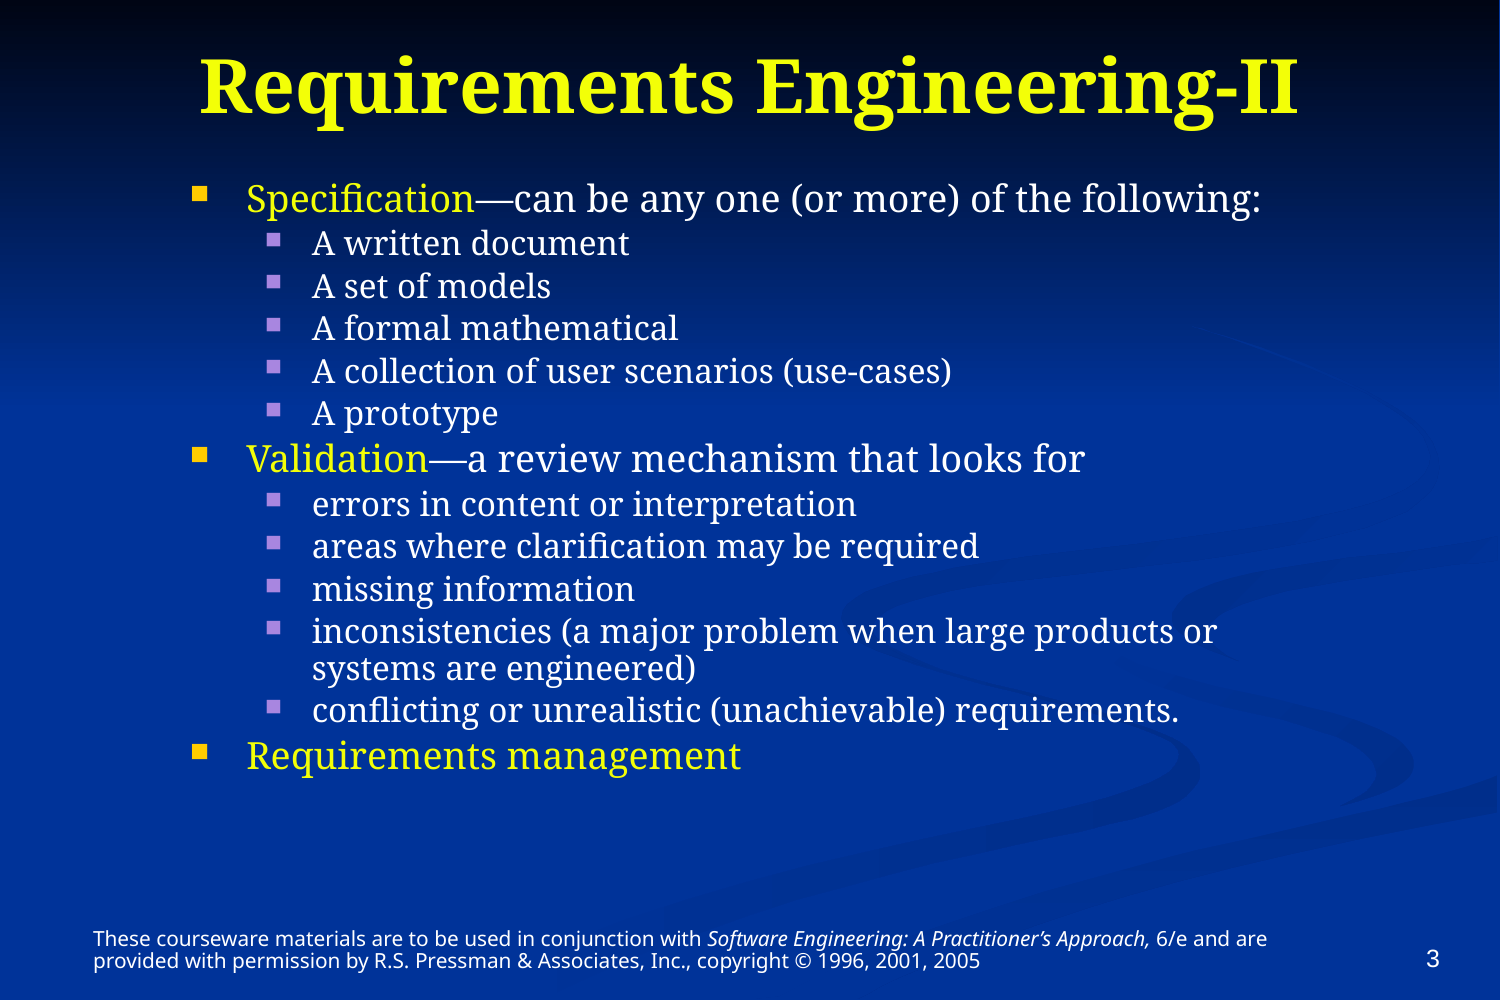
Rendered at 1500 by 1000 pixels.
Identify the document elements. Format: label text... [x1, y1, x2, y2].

footer These courseware materials are to be used in conjunction with Software Engineering: A Practitioner’s Approach, 6/e and are provided with permission by R.S. Pressman & Associates, Inc., copyright © 1996, 2001, 2005 [78, 911, 1342, 981]
title Requirements Engineering-II [78, 0, 1421, 167]
list Specification—can be any one (or more) of the following: A written document A set of models A formal mathematical A collection of user scenarios (use-cases) A prototype Validation—a review mechanism that looks for errors in content or interpretation areas where clarification may be required missing information inconsistencies (a major problem when large products or systems are engineered) conflicting or unrealistic (unachievable) requirements. Requirements management [174, 172, 1350, 773]
slide_number 3 [1351, 911, 1456, 981]
